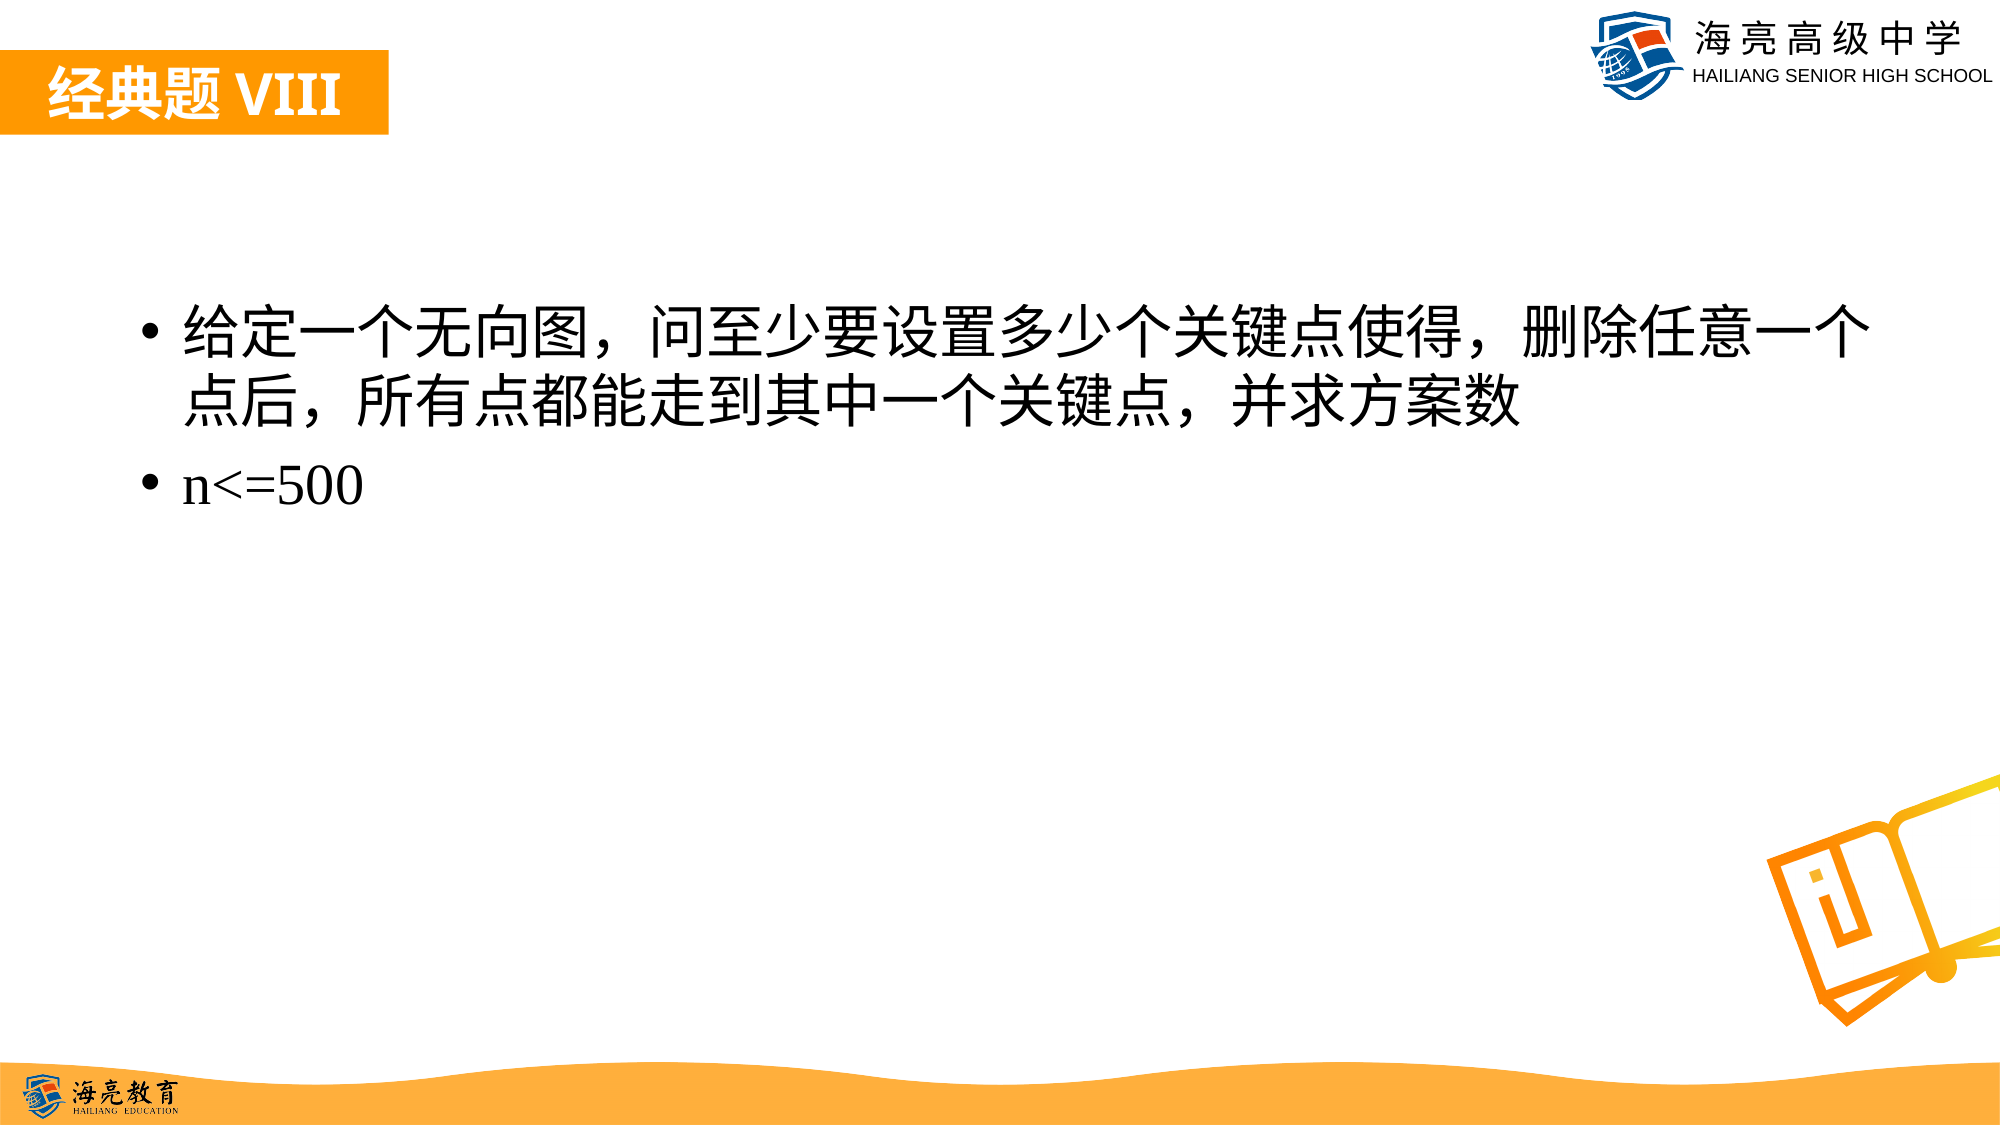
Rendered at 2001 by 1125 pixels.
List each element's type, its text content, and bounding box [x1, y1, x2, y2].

picture [1766, 772, 2000, 1027]
picture [0, 1062, 2000, 1125]
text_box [1590, 7, 2000, 100]
text_box [241, 219, 2000, 772]
text_box 给定一个无向图，问至少要设置多少个关键点使得，删除任意一个点后，所有点都能走到其中一个关键点，并求方案数 n<=500 [124, 287, 1925, 1030]
text_box 经典题VIII [0, 50, 389, 135]
